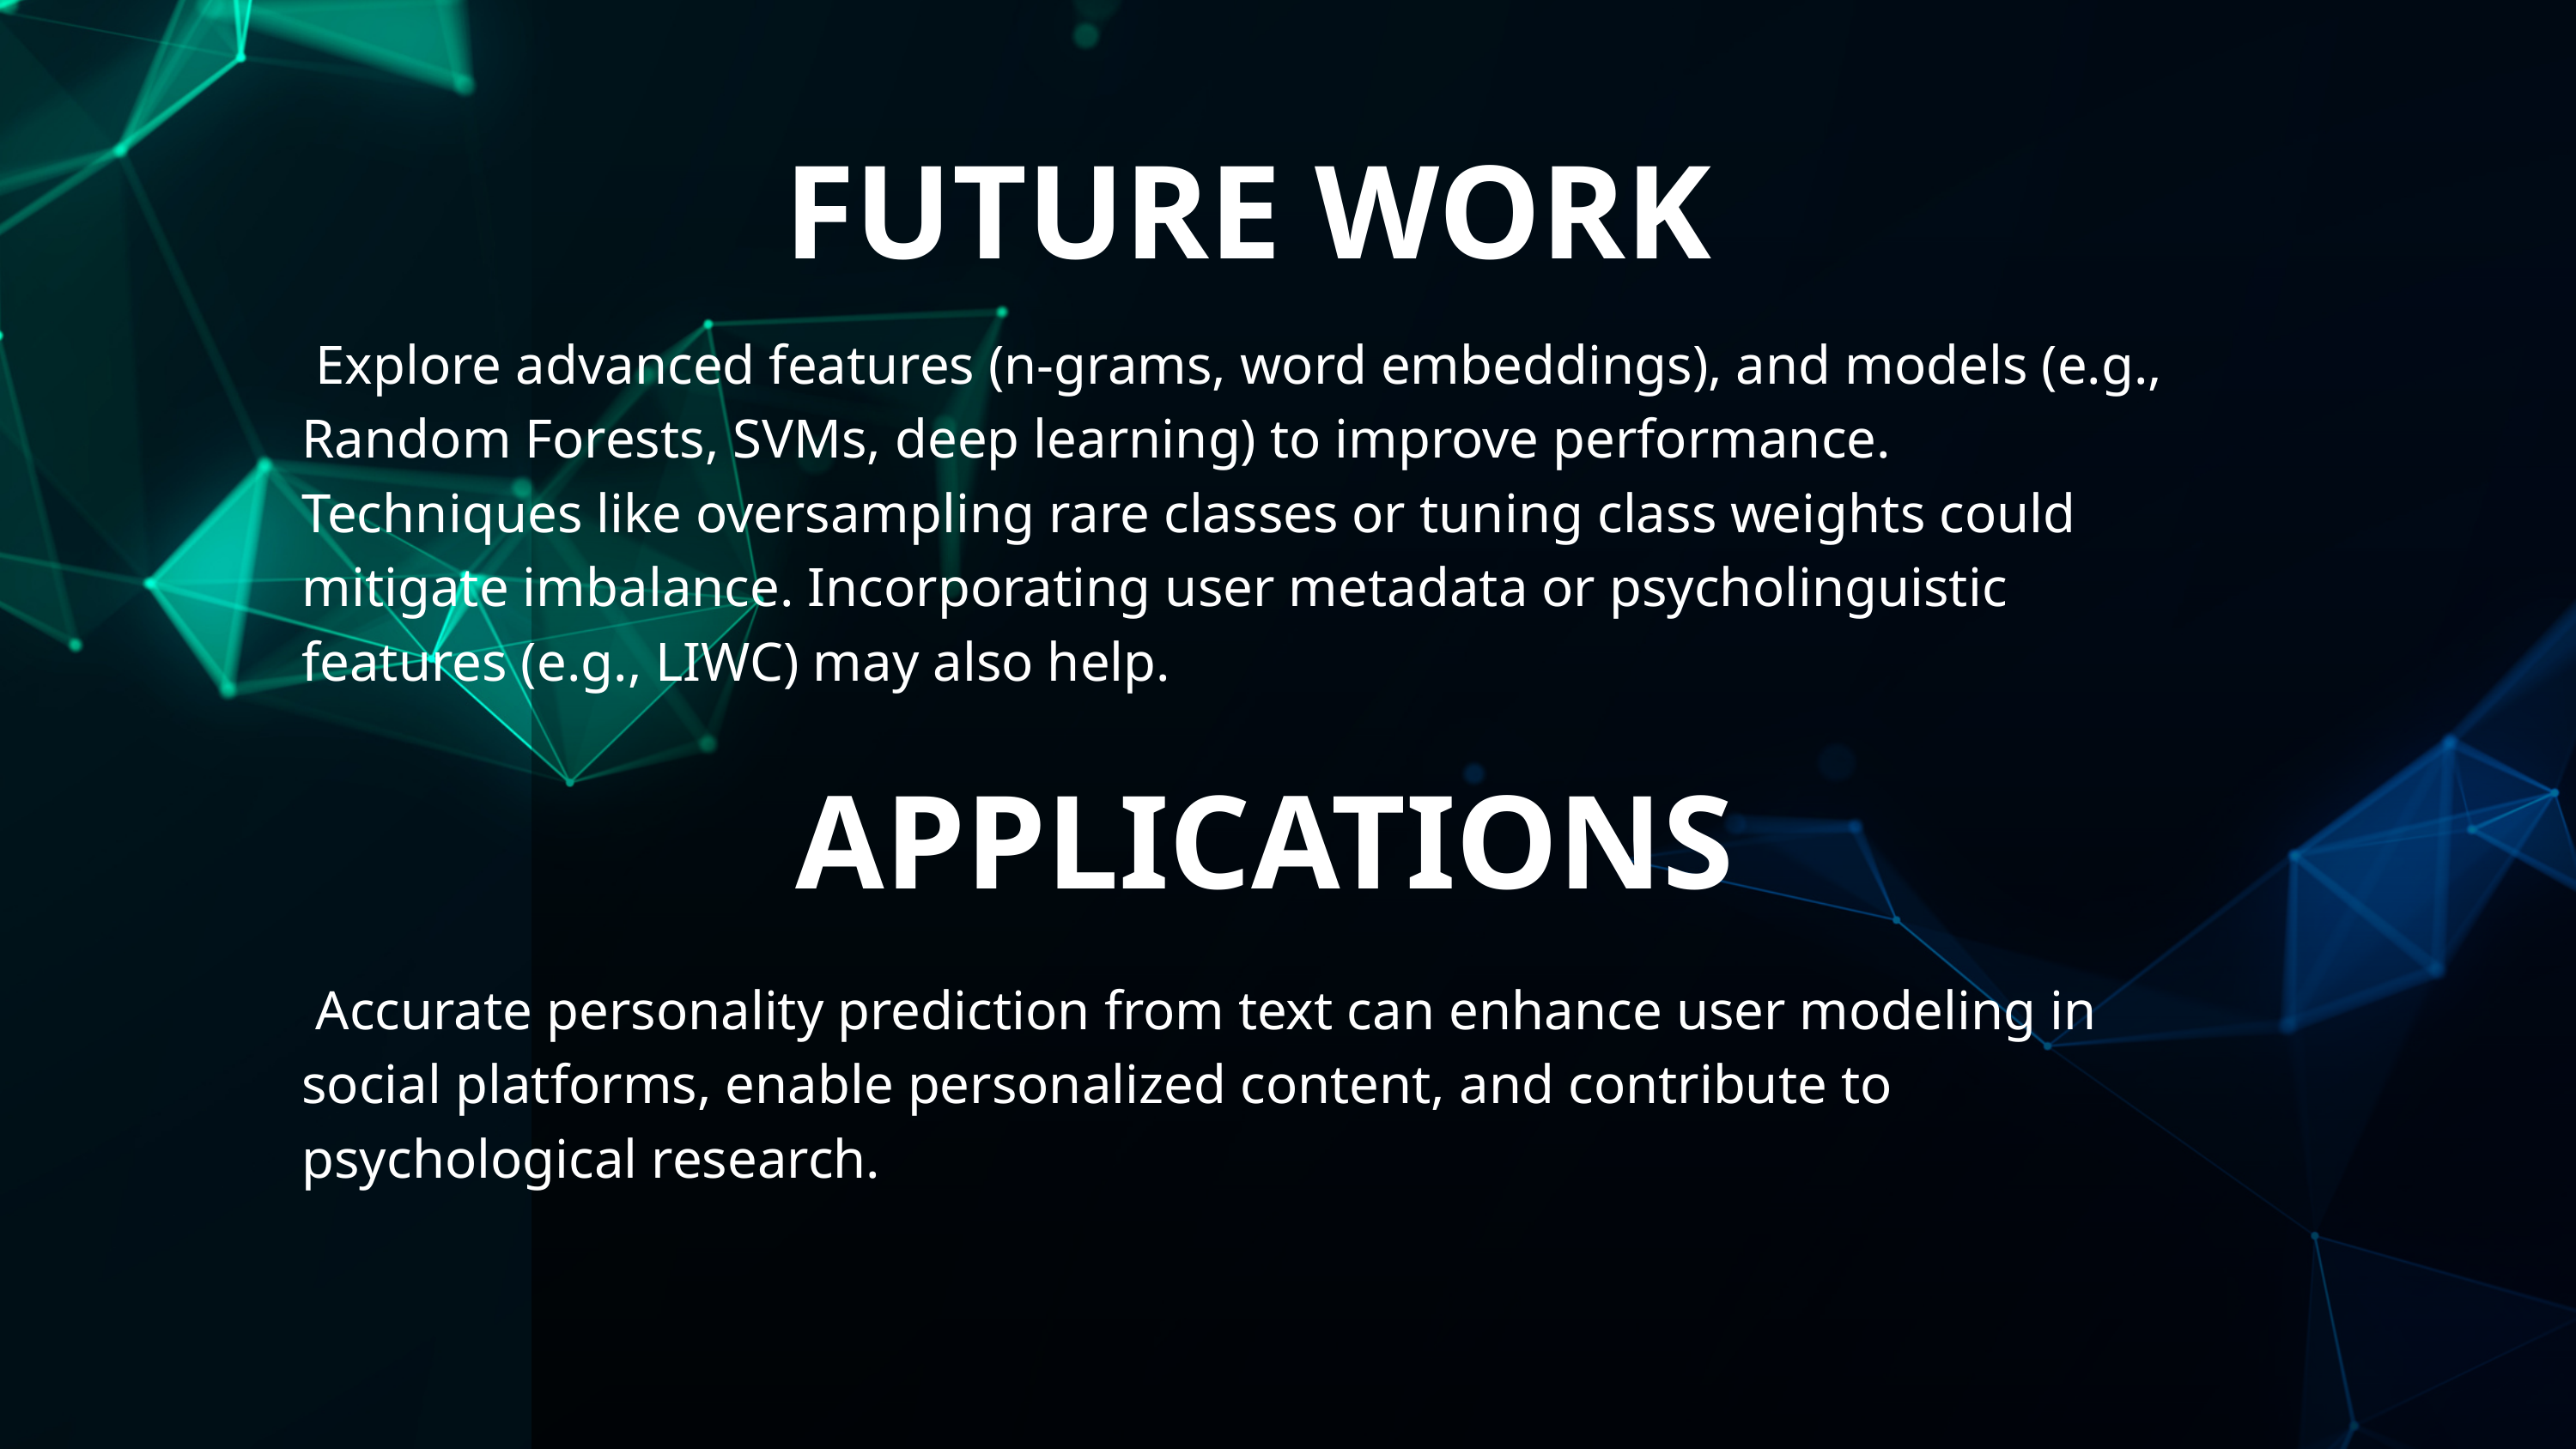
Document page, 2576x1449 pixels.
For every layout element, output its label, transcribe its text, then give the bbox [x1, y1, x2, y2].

text_box APPLICATIONS [733, 768, 1735, 915]
text_box [0, 0, 532, 1449]
text_box Explore advanced features (n-grams, word embeddings), and models (e.g., Random Forests, SVMs, deep learning) to improve performance. Techniques like oversampling rare classes or tuning class weights could mitigate imbalance. Incorporating user metadata or psycholinguistic features (e.g., LIWC) may also help. [301, 320, 2166, 766]
text_box FUTURE WORK [710, 138, 1711, 285]
text_box Accurate personality prediction from text can enhance user modeling in social platforms, enable personalized content, and contribute to psychological research. [301, 966, 2166, 1263]
text_box [532, 0, 2576, 1449]
